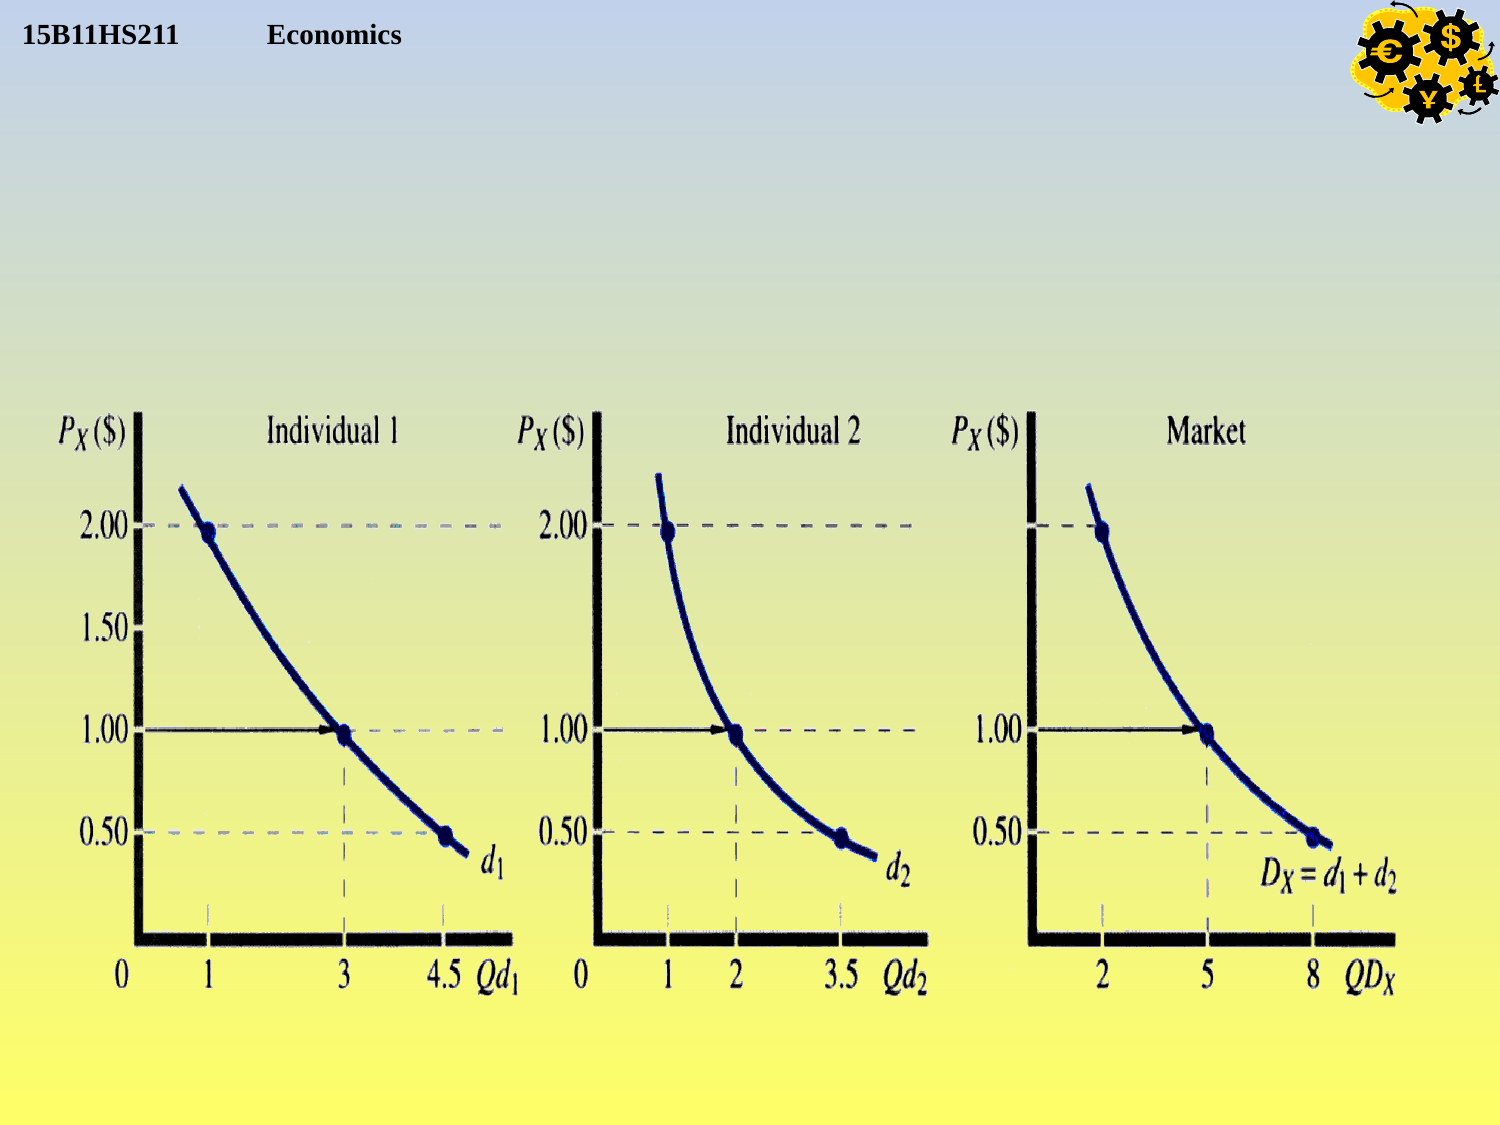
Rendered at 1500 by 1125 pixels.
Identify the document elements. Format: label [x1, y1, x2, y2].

picture [37, 374, 1413, 1013]
